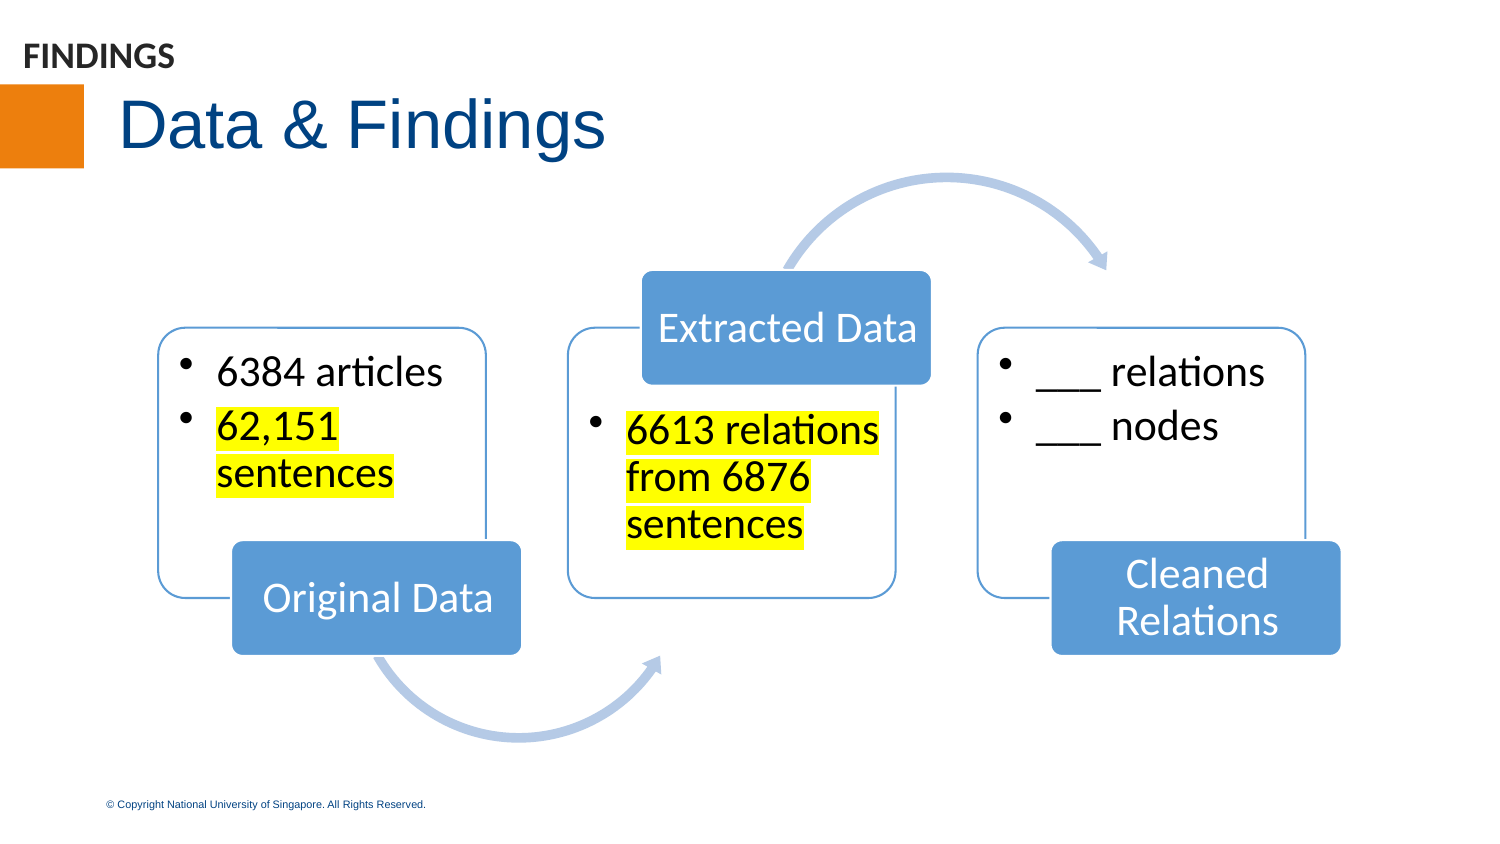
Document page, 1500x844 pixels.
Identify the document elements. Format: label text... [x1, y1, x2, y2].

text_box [158, 105, 1342, 821]
text_box FINDINGS [8, 23, 1000, 83]
title Data & Findings [103, 44, 1397, 208]
